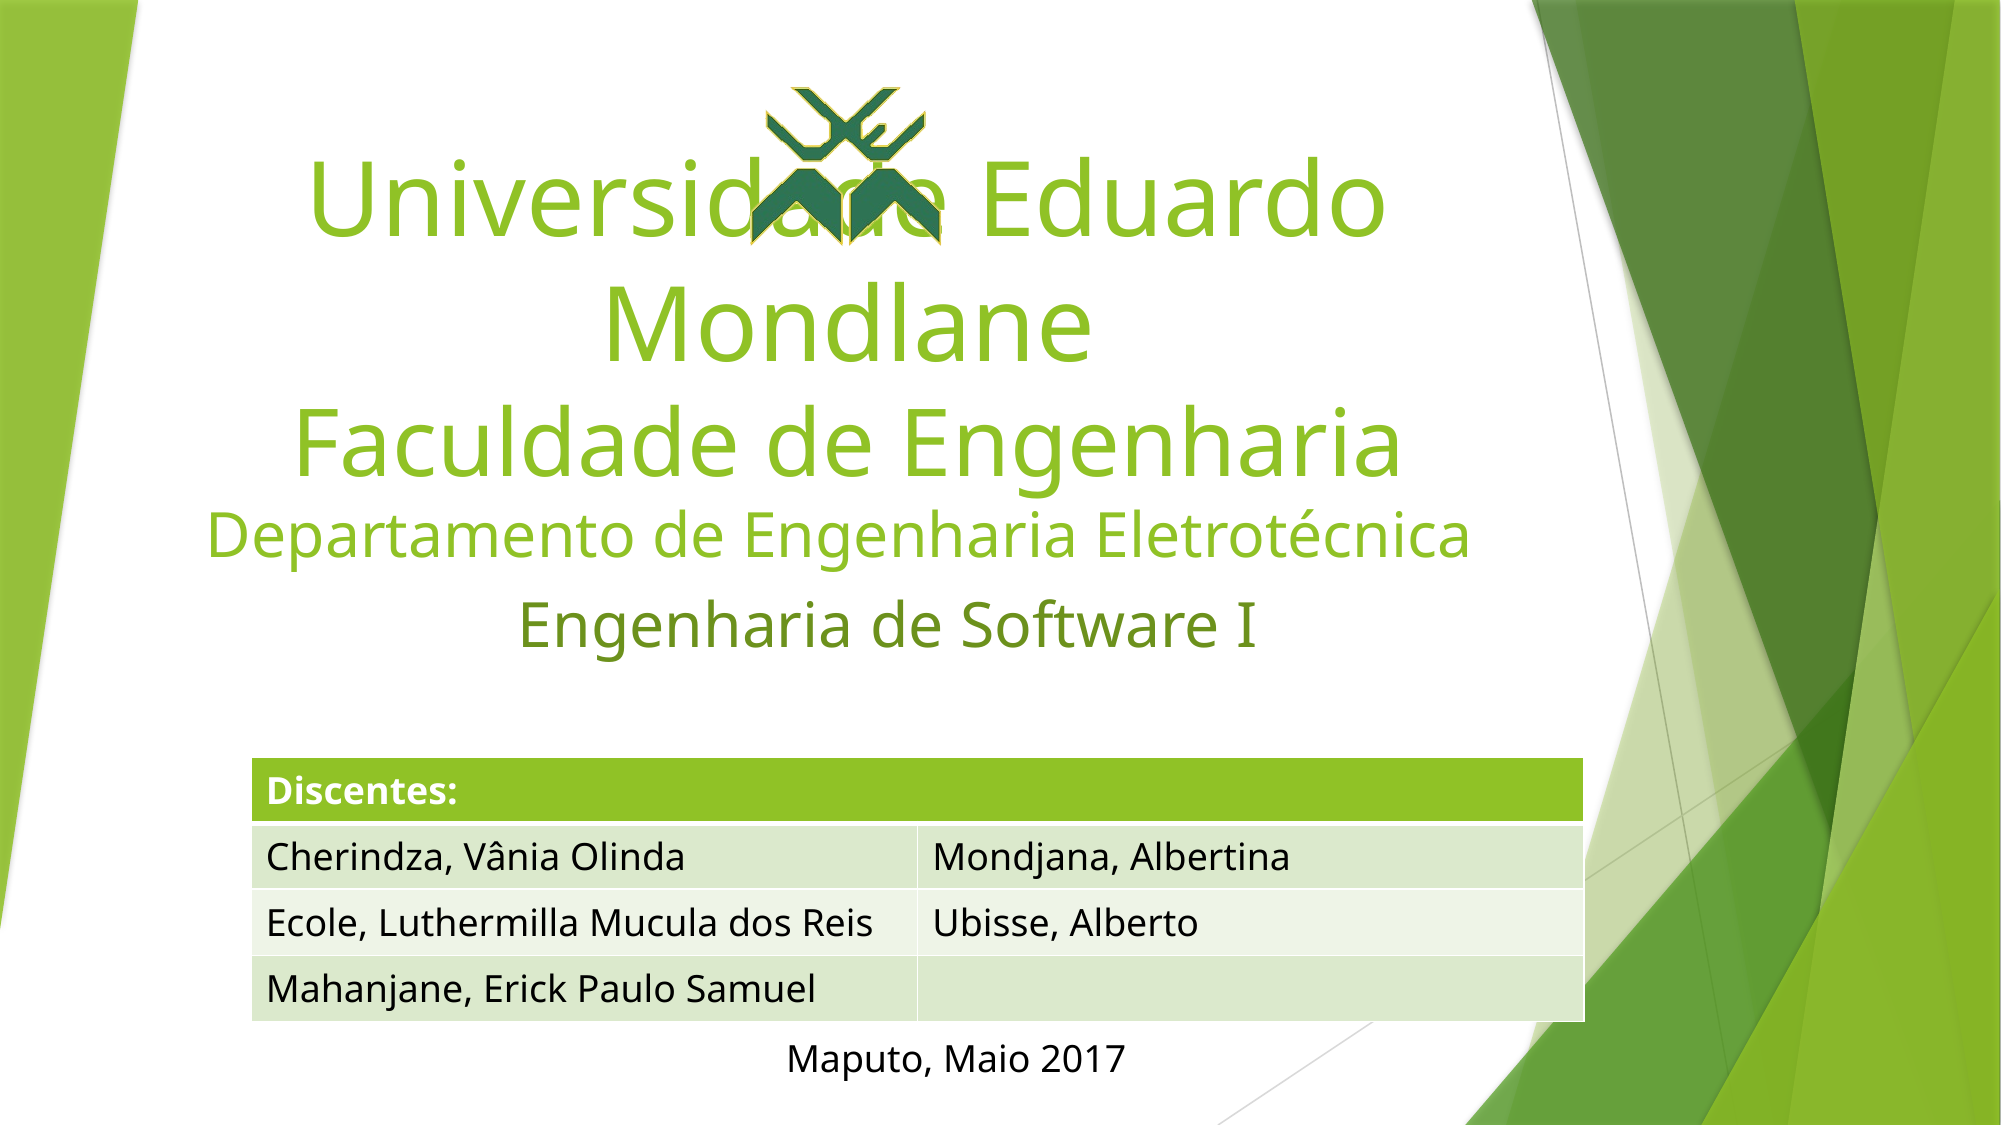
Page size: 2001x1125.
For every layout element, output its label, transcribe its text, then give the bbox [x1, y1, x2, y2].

text_box Maputo, Maio 2017 [771, 1027, 1142, 1087]
table_cell Mahanjane, Erick Paulo Samuel [252, 956, 917, 1021]
table_cell Mondjana, Albertina [918, 826, 1583, 888]
table_cell Ubisse, Alberto [918, 890, 1583, 955]
subtitle Engenharia de Software I [250, 577, 1525, 756]
picture [739, 64, 957, 256]
title Universidade Eduardo Mondlane Faculdade de Engenharia Departamento de Engenharia Eletrotécnica [66, 307, 1631, 578]
table_cell Ecole, Luthermilla Mucula dos Reis [252, 890, 917, 955]
table_cell [918, 956, 1583, 1021]
table_cell Cherindza, Vânia Olinda [252, 826, 917, 888]
table_header Discentes: [252, 758, 1583, 821]
